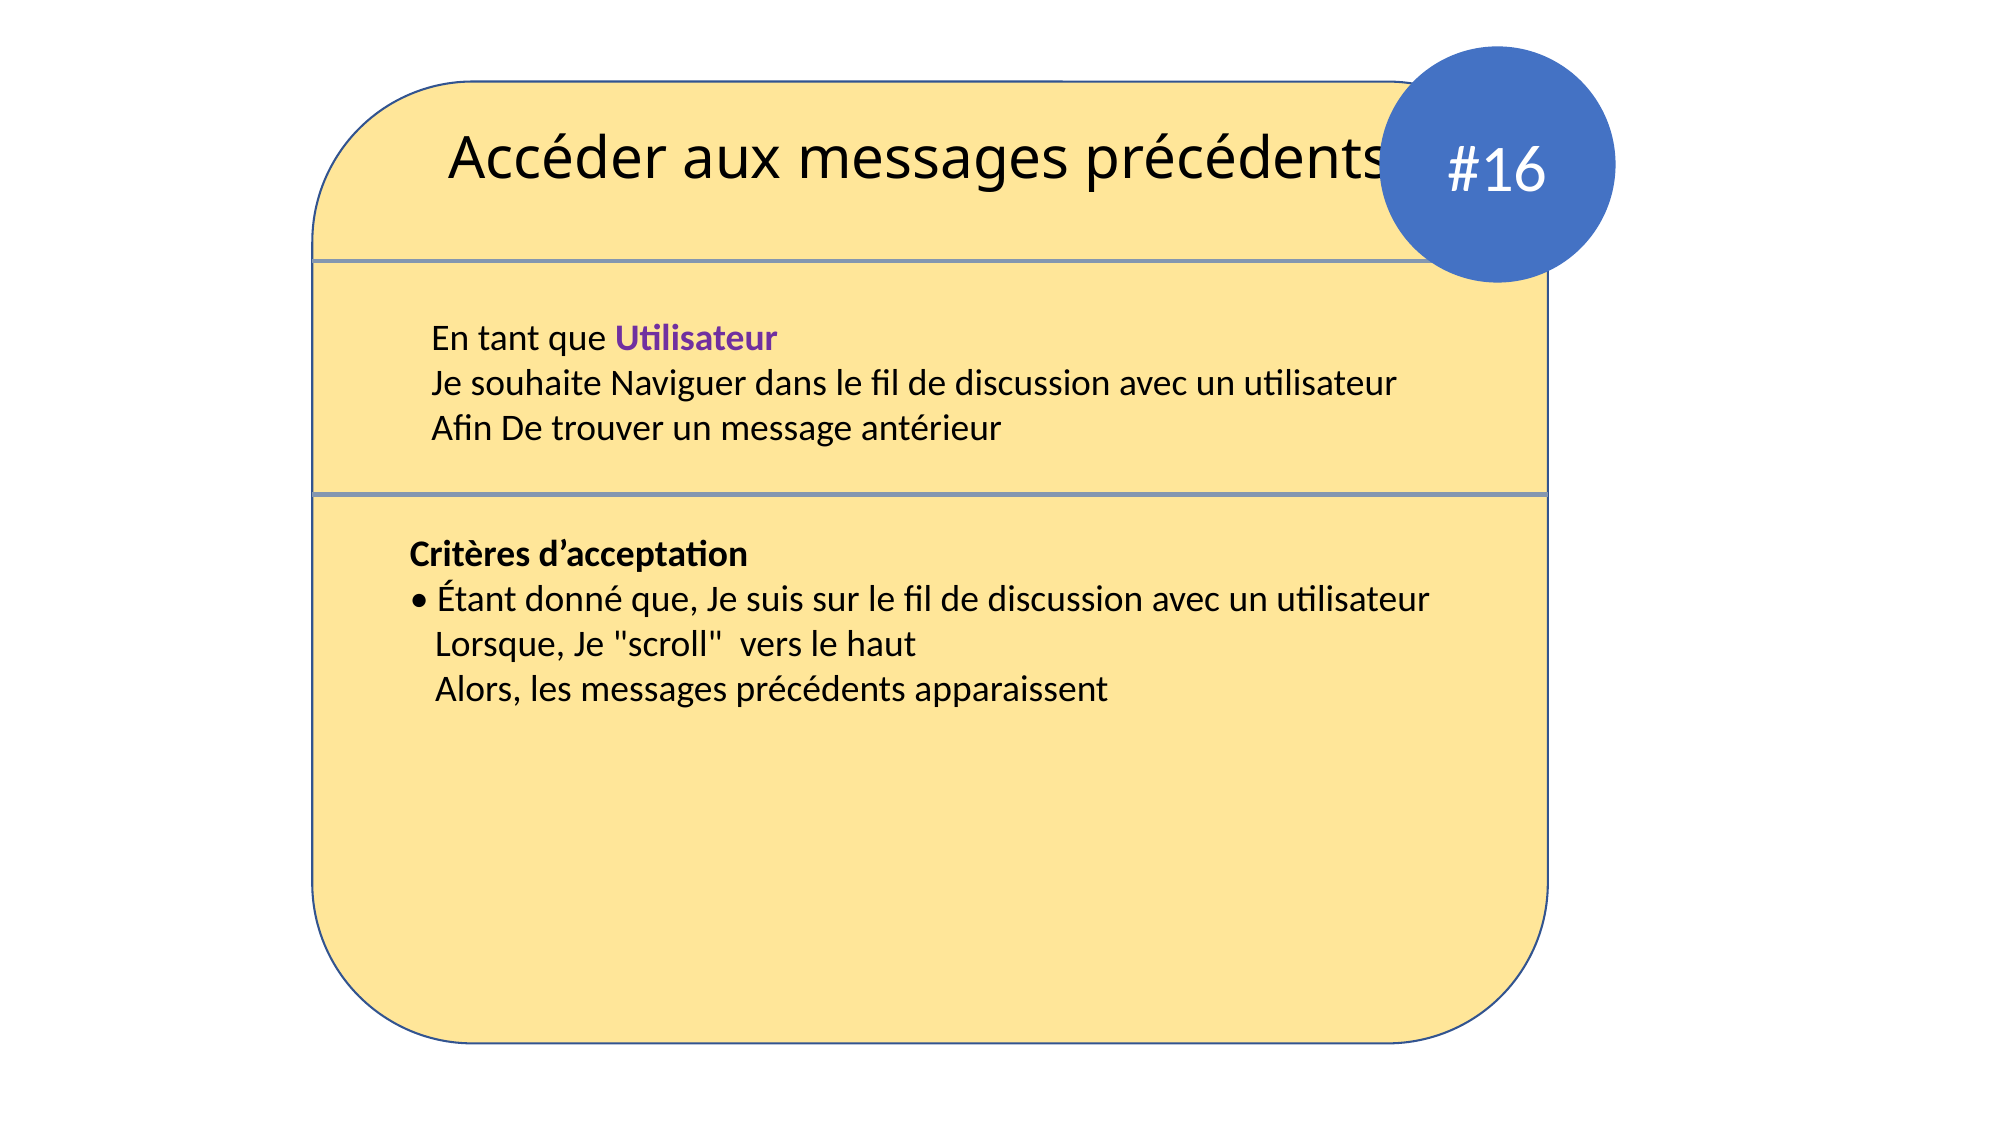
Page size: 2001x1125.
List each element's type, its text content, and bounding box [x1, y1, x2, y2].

text_box #16 [1378, 45, 1617, 284]
text_box Critères d’acceptation • Étant donné que, Je suis sur le fil de discussion avec un utilisateur Lorsque, Je "scroll" vers le haut Alors, les messages précédents apparaissent [395, 521, 1447, 716]
text_box En tant que Utilisateur Je souhaite Naviguer dans le fil de discussion avec un utilisateur Afin De trouver un message antérieur [416, 305, 1447, 455]
text_box Accéder aux messages précédents [416, 113, 1389, 198]
text_box [311, 80, 1549, 1045]
